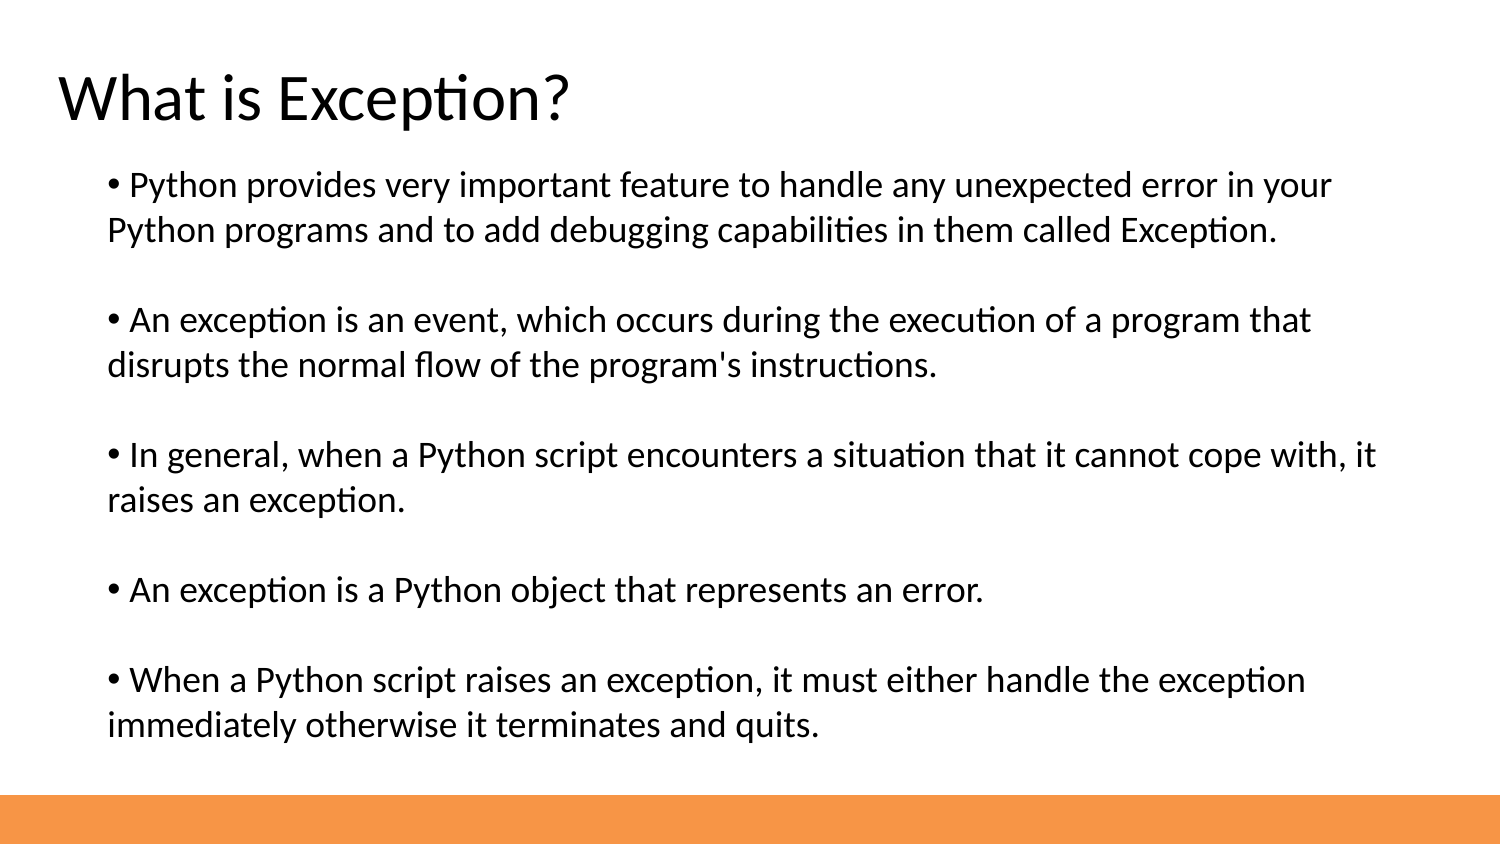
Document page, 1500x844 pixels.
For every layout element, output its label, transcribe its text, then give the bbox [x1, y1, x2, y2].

text_box What is Exception? [43, 46, 1157, 142]
text_box Python provides very important feature to handle any unexpected error in your Python programs and to add debugging capabilities in them called Exception. An exception is an event, which occurs during the execution of a program that disrupts the normal flow of the program's instructions. In general, when a Python script encounters a situation that it cannot cope with, it raises an exception. An exception is a Python object that represents an error. When a Python script raises an exception, it must either handle the exception immediately otherwise it terminates and quits. [92, 153, 1431, 798]
